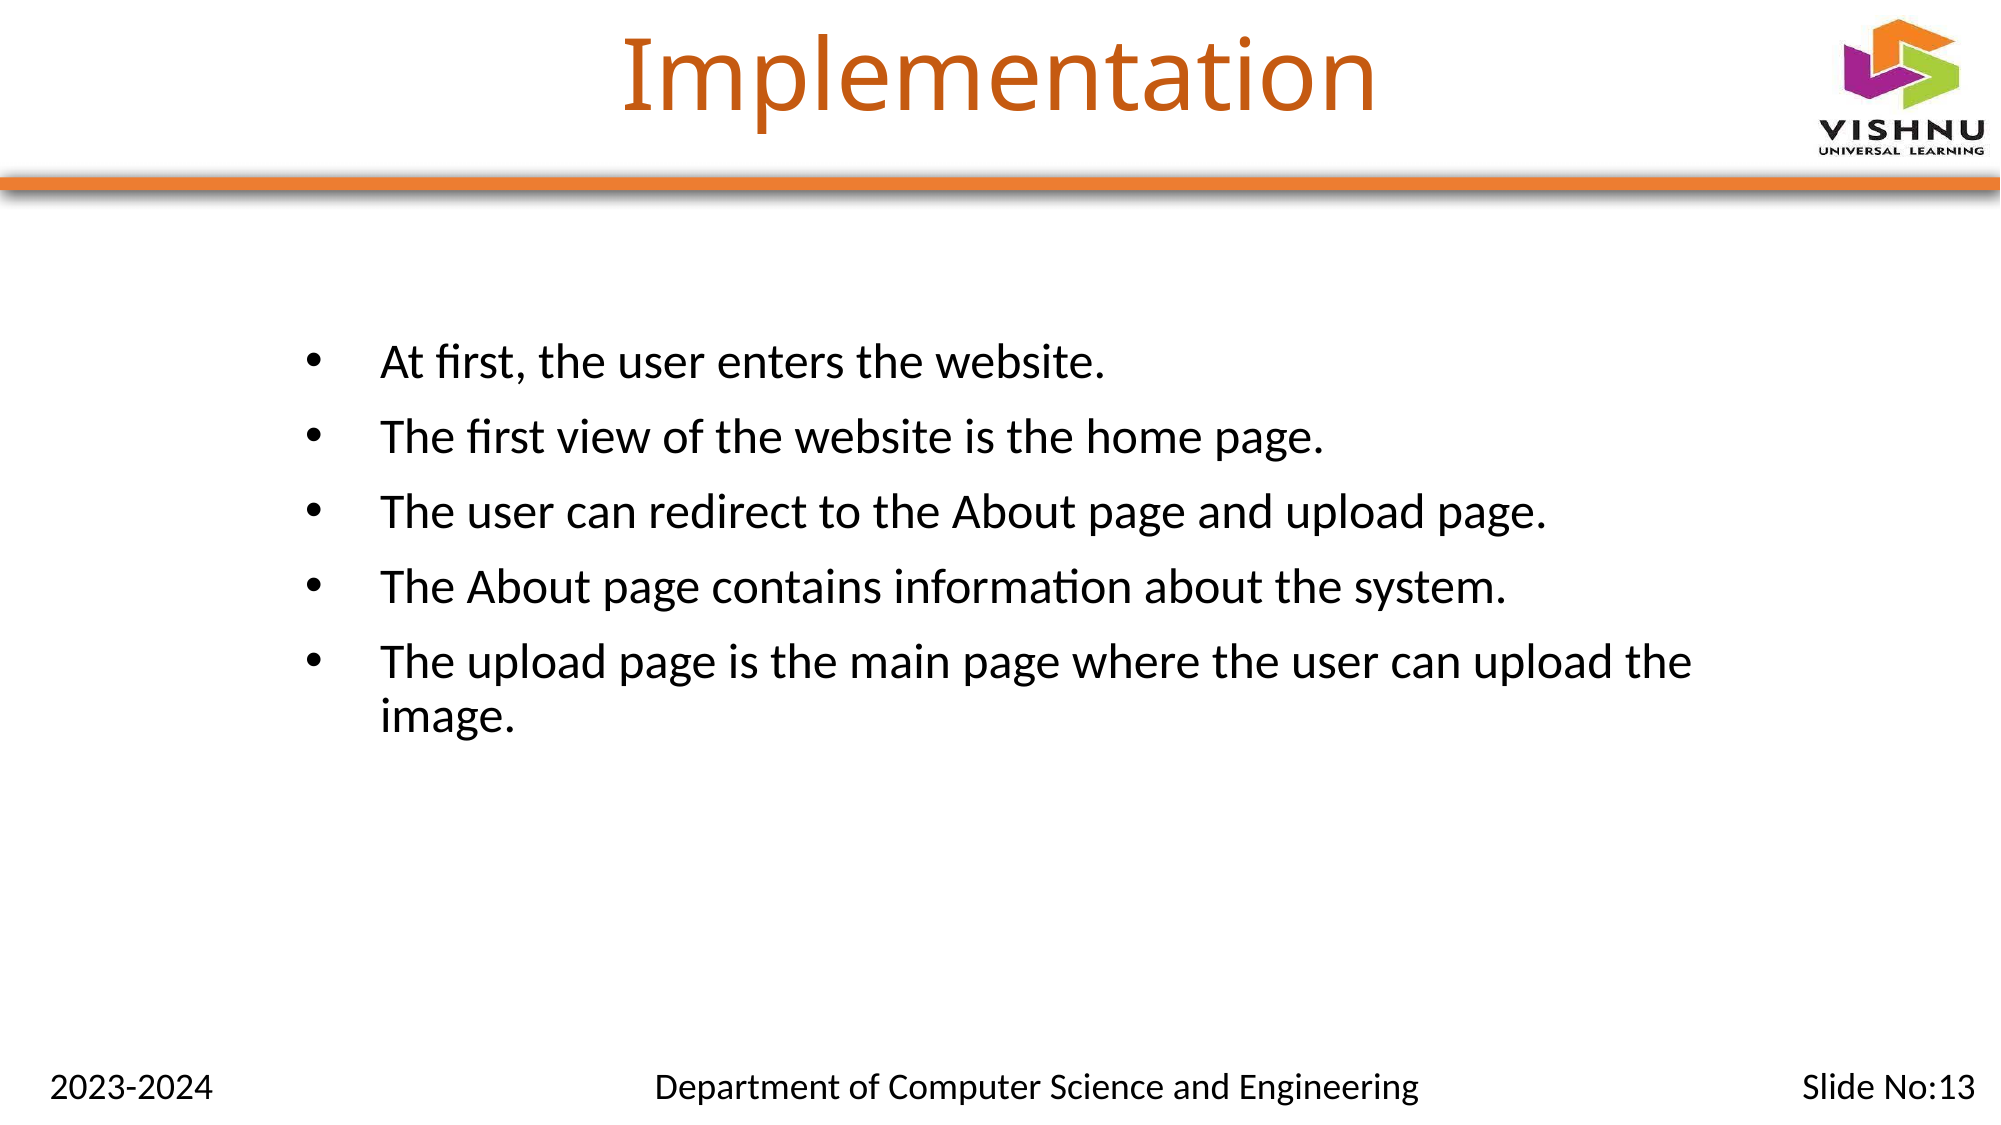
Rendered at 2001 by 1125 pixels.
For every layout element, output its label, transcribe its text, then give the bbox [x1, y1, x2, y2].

picture [1802, 15, 2000, 157]
text_box [0, 177, 2000, 191]
text_box Implementation [176, 33, 1677, 140]
subtitle At first, the user enters the website. The first view of the website is the home page. The user can redirect to the About page and upload page. The About page contains information about the system. The upload page is the main page where the user can upload the image. [281, 328, 1782, 775]
text_box 2023-2024 Department of Computer Science and Engineering Slide No:13 [0, 1054, 2000, 1125]
